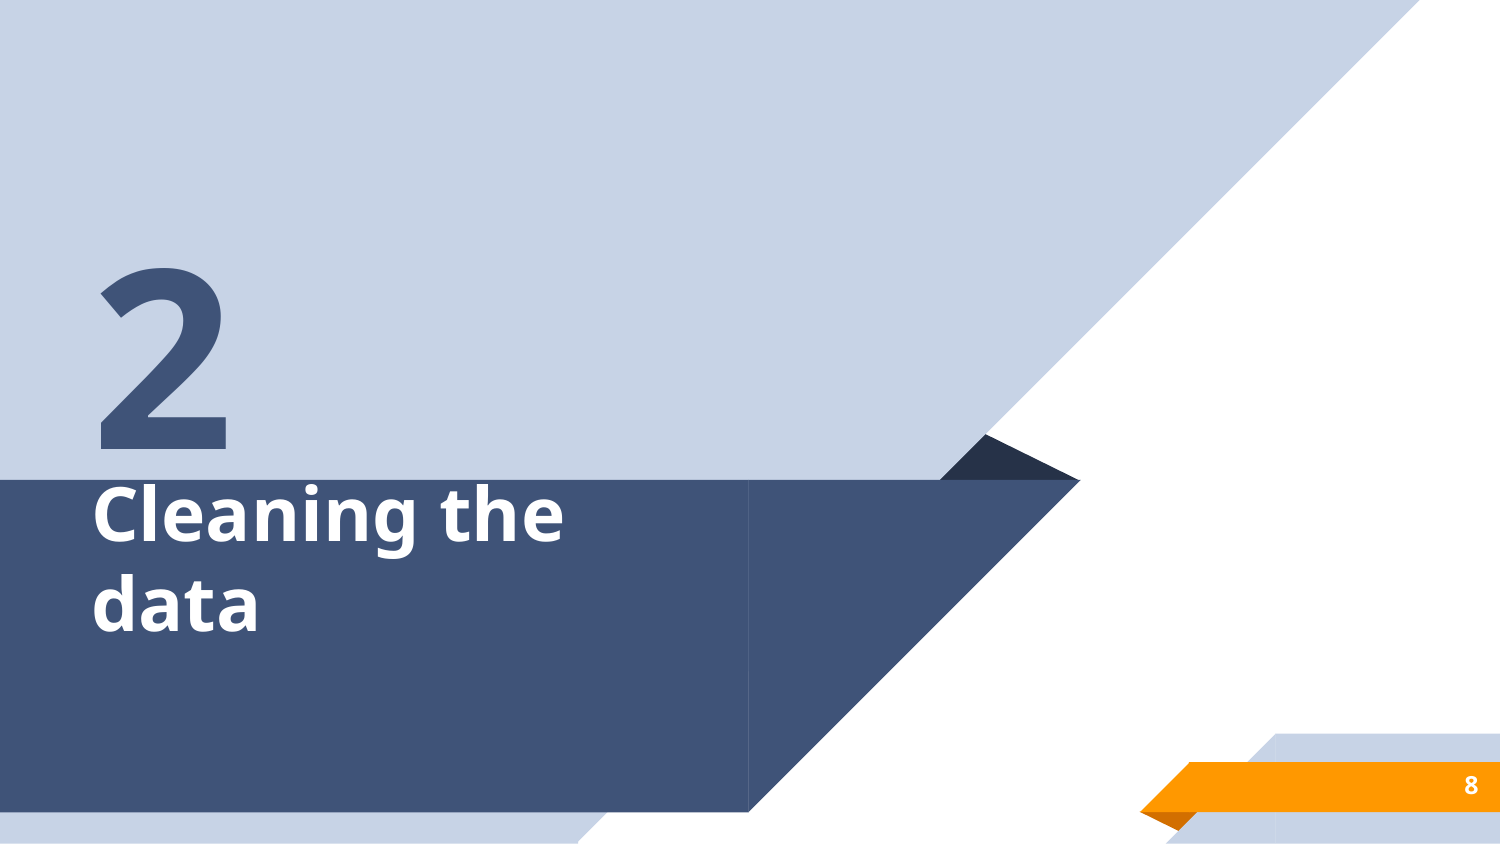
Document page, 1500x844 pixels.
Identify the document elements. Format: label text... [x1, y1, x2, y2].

title Cleaning the data [76, 488, 748, 662]
slide_number ‹#› [1249, 760, 1494, 813]
text_box 2 [76, 0, 434, 515]
